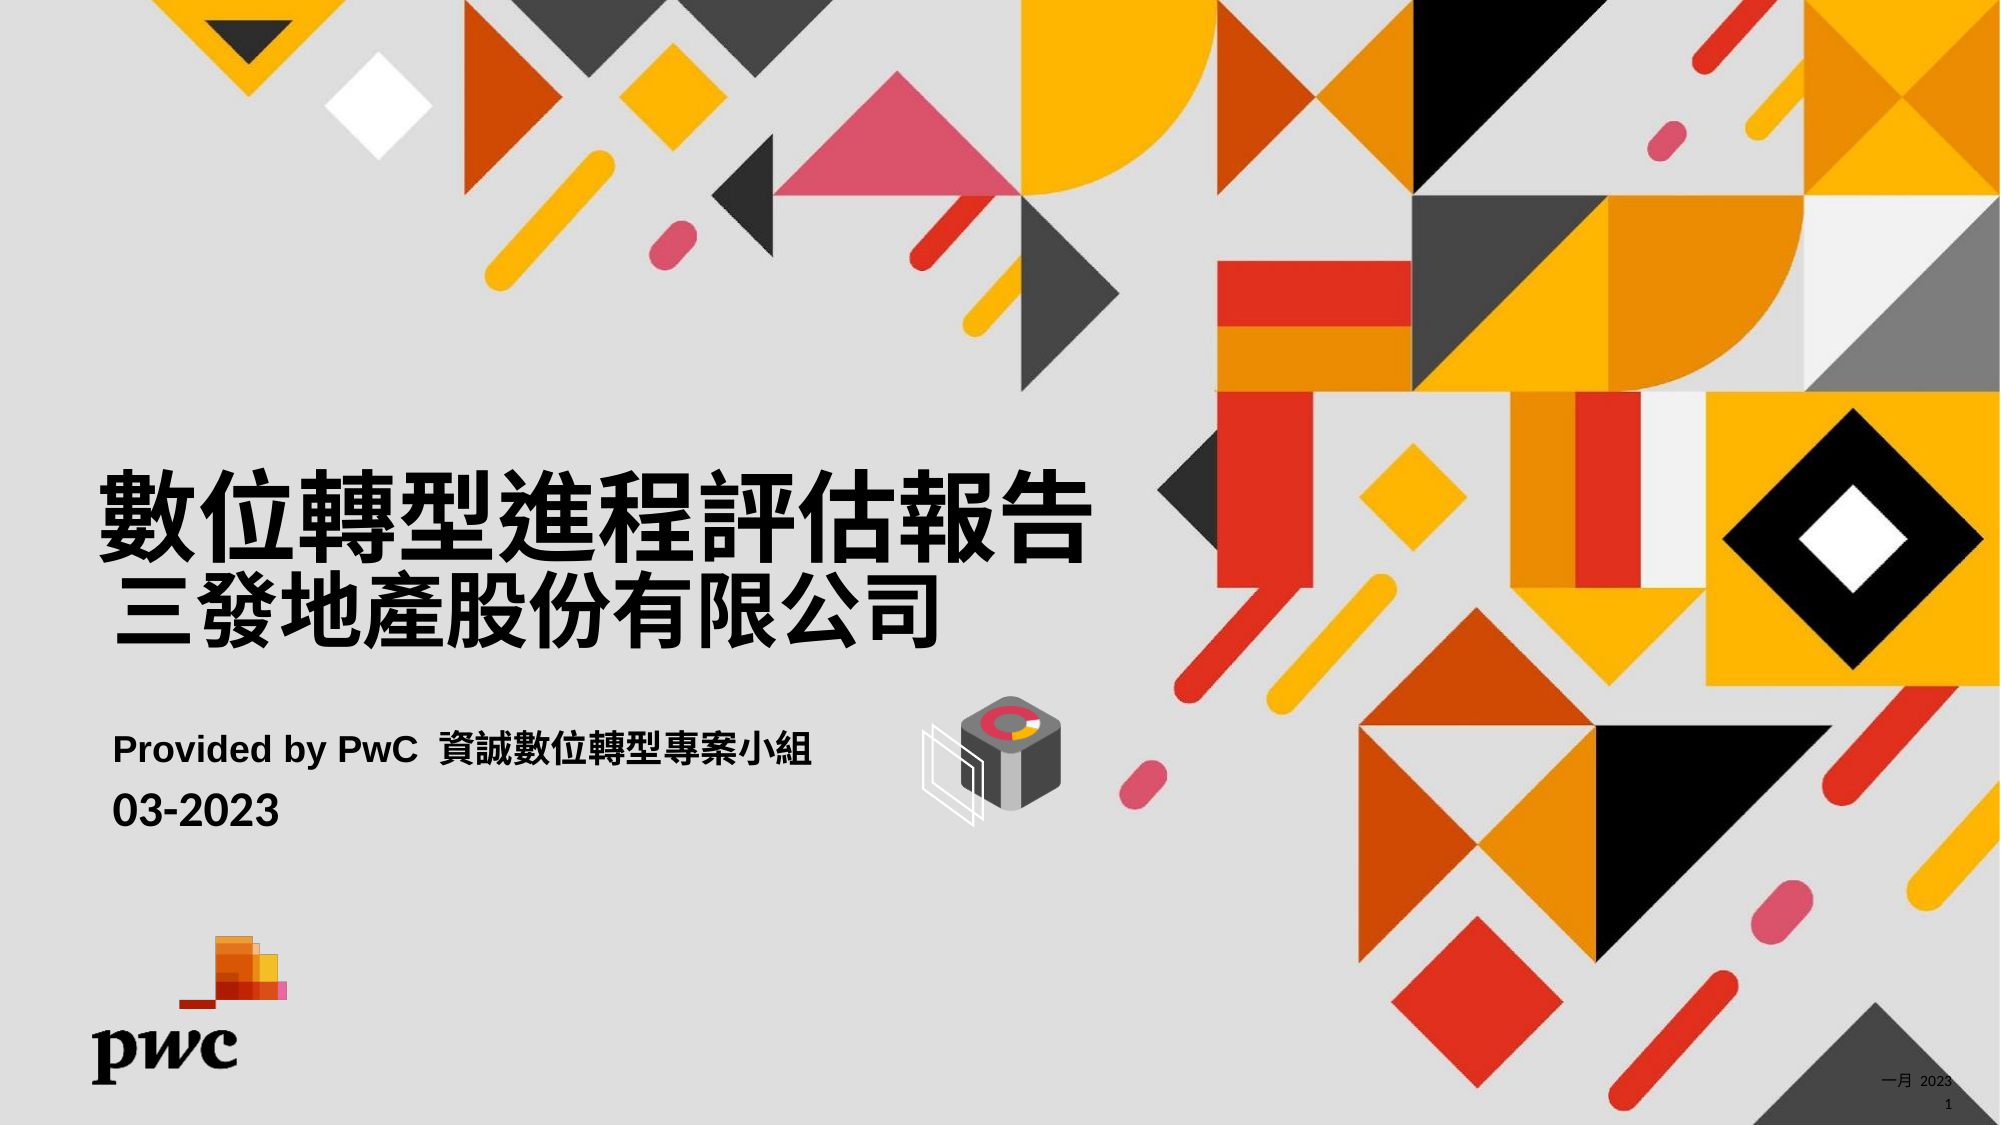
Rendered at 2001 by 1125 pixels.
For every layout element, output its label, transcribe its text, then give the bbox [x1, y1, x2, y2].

slide_number 1 [1637, 1065, 1928, 1088]
list 三發地產股份有限公司 [97, 562, 1079, 674]
picture [0, 0, 2000, 1125]
list 03-2023 [97, 776, 709, 857]
